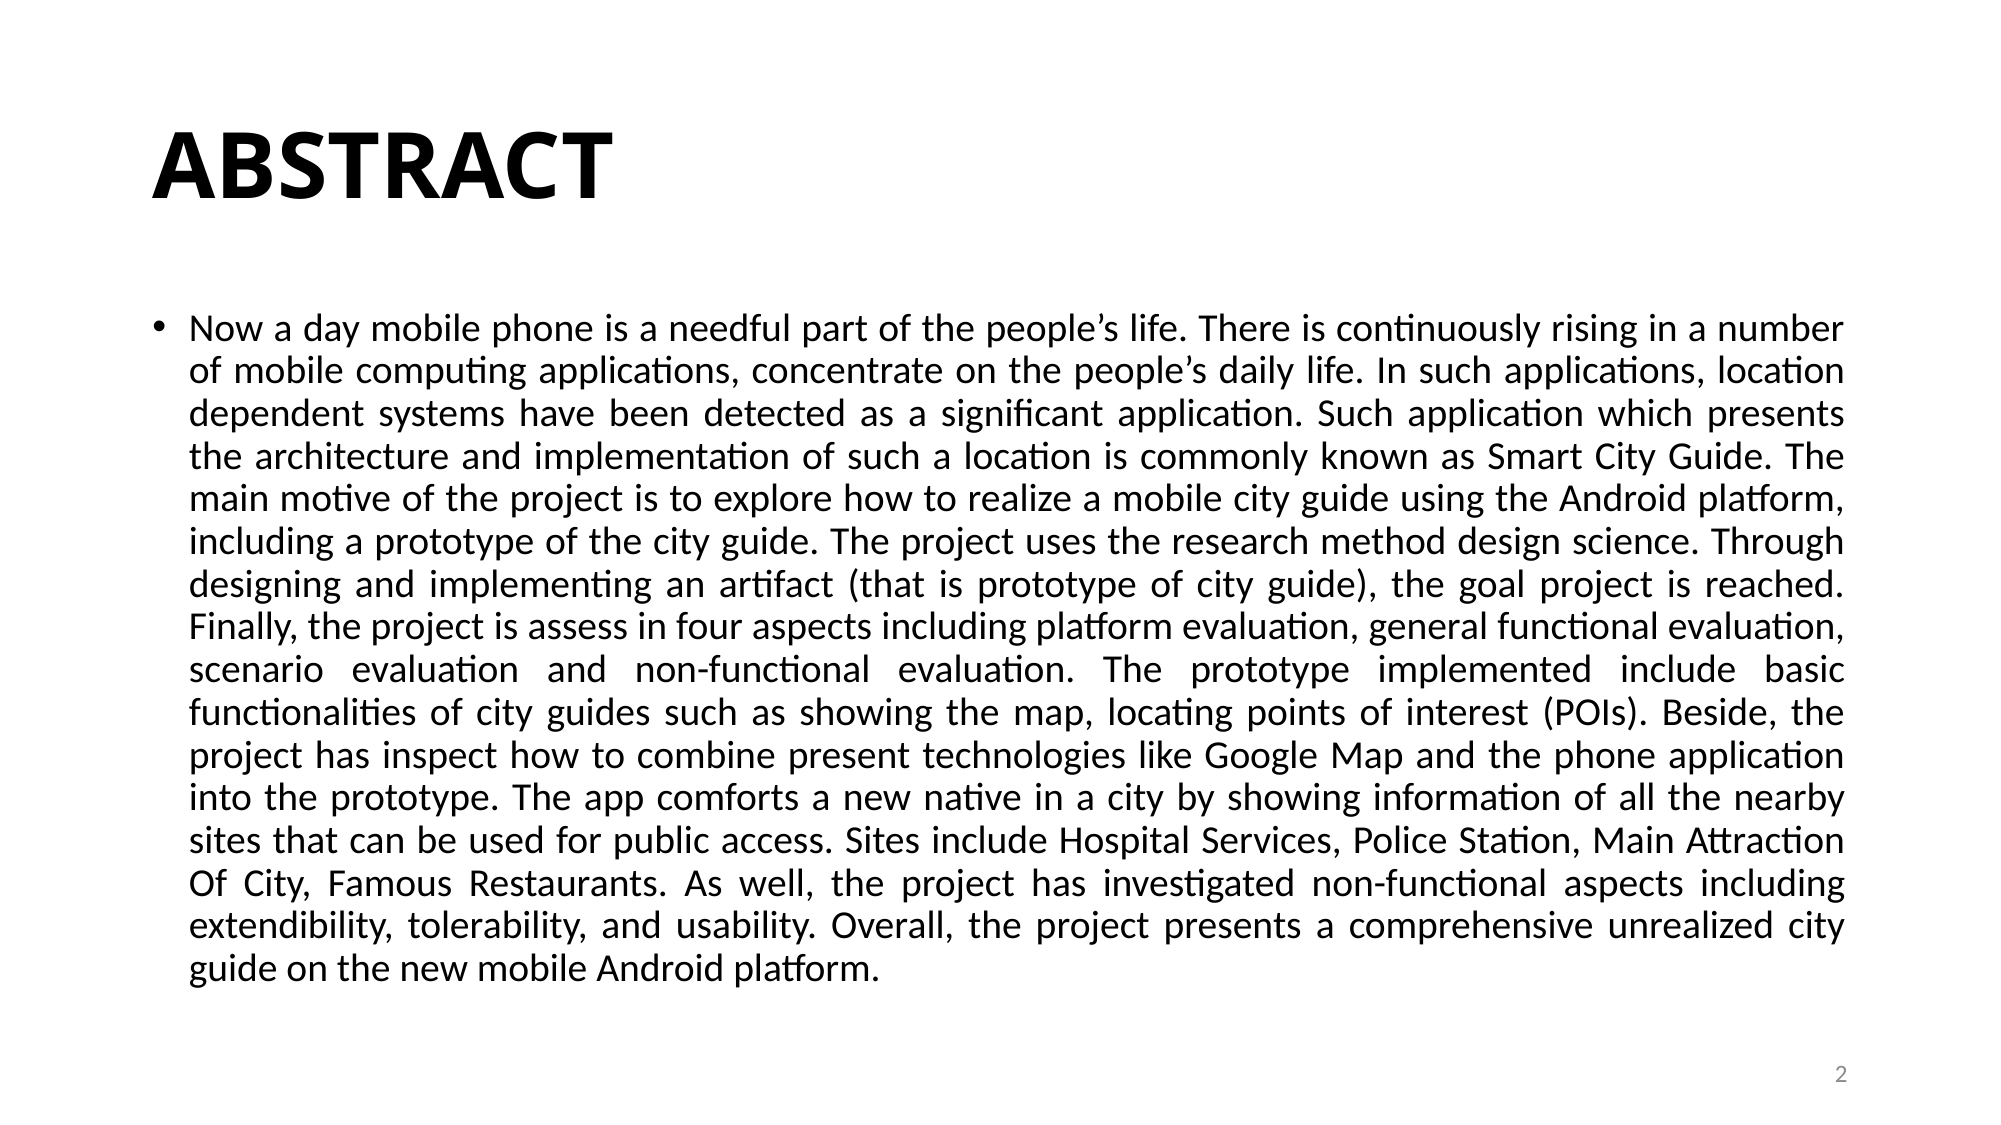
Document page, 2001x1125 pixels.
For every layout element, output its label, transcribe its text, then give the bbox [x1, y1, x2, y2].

slide_number 2 [1412, 1042, 1863, 1103]
title ABSTRACT [137, 59, 1863, 278]
list Now a day mobile phone is a needful part of the people’s life. There is continuously rising in a number of mobile computing applications, concentrate on the people’s daily life. In such applications, location dependent systems have been detected as a significant application. Such application which presents the architecture and implementation of such a location is commonly known as Smart City Guide. The main motive of the project is to explore how to realize a mobile city guide using the Android platform, including a prototype of the city guide. The project uses the research method design science. Through designing and implementing an artifact (that is prototype of city guide), the goal project is reached. Finally, the project is assess in four aspects including platform evaluation, general functional evaluation, scenario evaluation and non-functional evaluation. The prototype implemented include basic functionalities of city guides such as showing the map, locating points of interest (POIs). Beside, the project has inspect how to combine present technologies like Google Map and the phone application into the prototype. The app comforts a new native in a city by showing information of all the nearby sites that can be used for public access. Sites include Hospital Services, Police Station, Main Attraction Of City, Famous Restaurants. As well, the project has investigated non-functional aspects including extendibility, tolerability, and usability. Overall, the project presents a comprehensive unrealized city guide on the new mobile Android platform. [137, 299, 1863, 1014]
